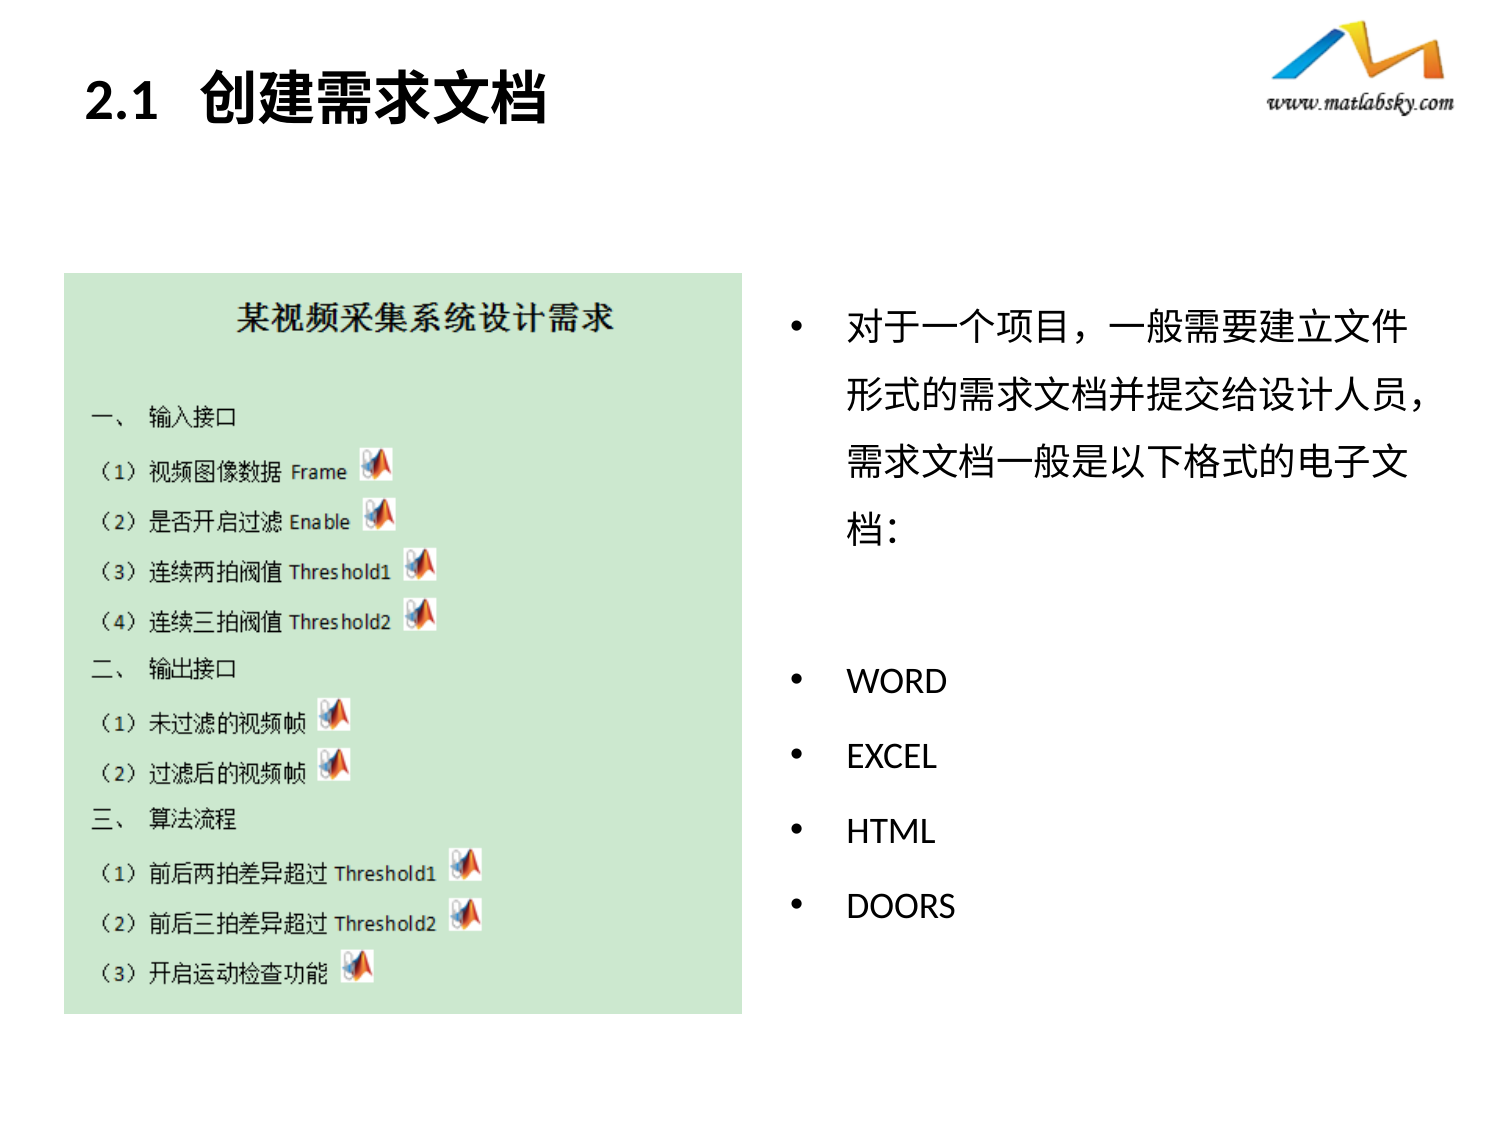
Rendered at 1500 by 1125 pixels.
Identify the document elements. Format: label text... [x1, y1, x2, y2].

title 2.1 创建需求文档 [69, 2, 1420, 190]
picture [64, 273, 742, 1015]
list 对于一个项目，一般需要建立文件形式的需求文档并提交给设计人员，需求文档一般是以下格式的电子文档： WORD EXCEL HTML DOORS [775, 273, 1459, 1005]
picture [1233, 12, 1488, 126]
